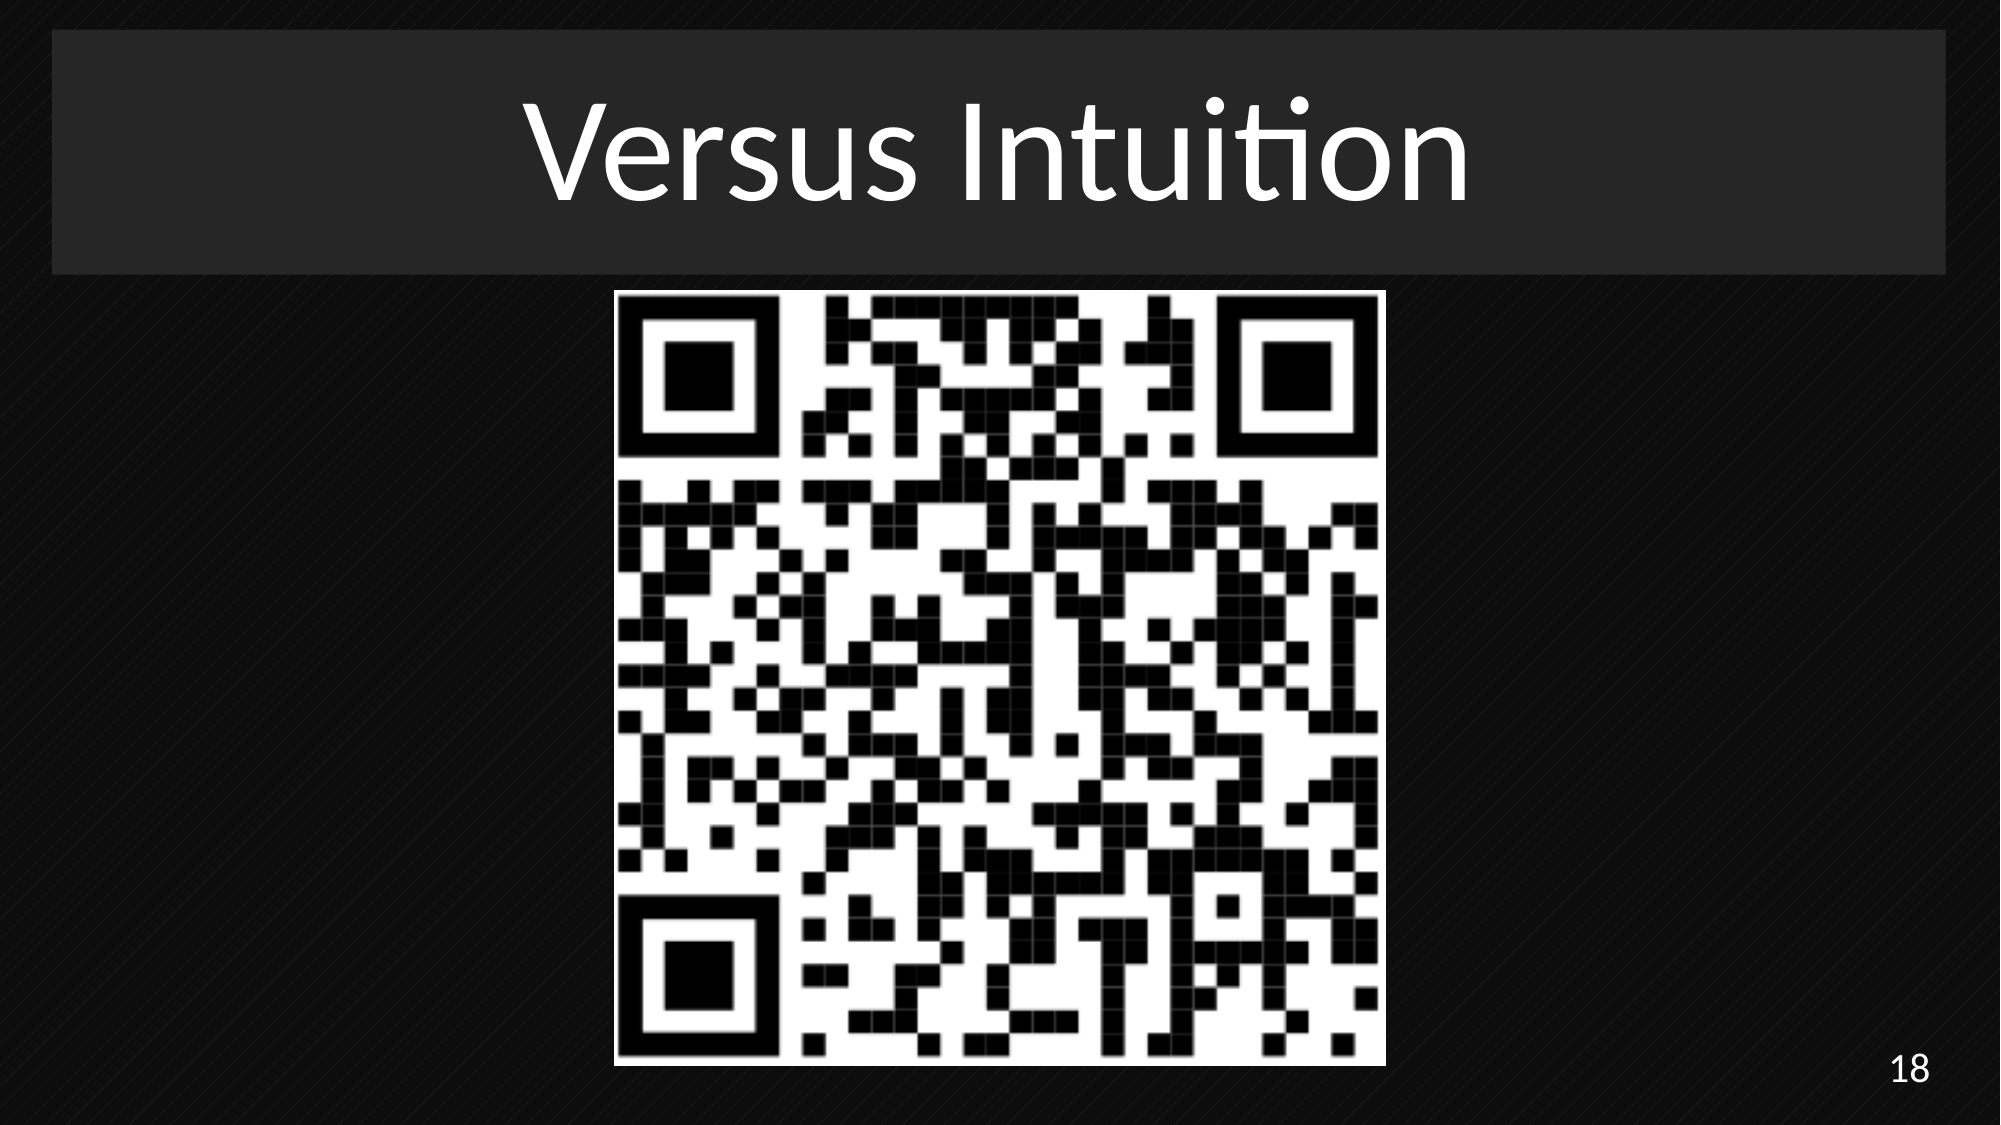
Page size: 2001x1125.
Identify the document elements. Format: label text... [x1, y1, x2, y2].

title Versus Intuition [51, 29, 1946, 275]
slide_number 18 [1775, 1035, 1946, 1096]
picture [613, 290, 1386, 1066]
